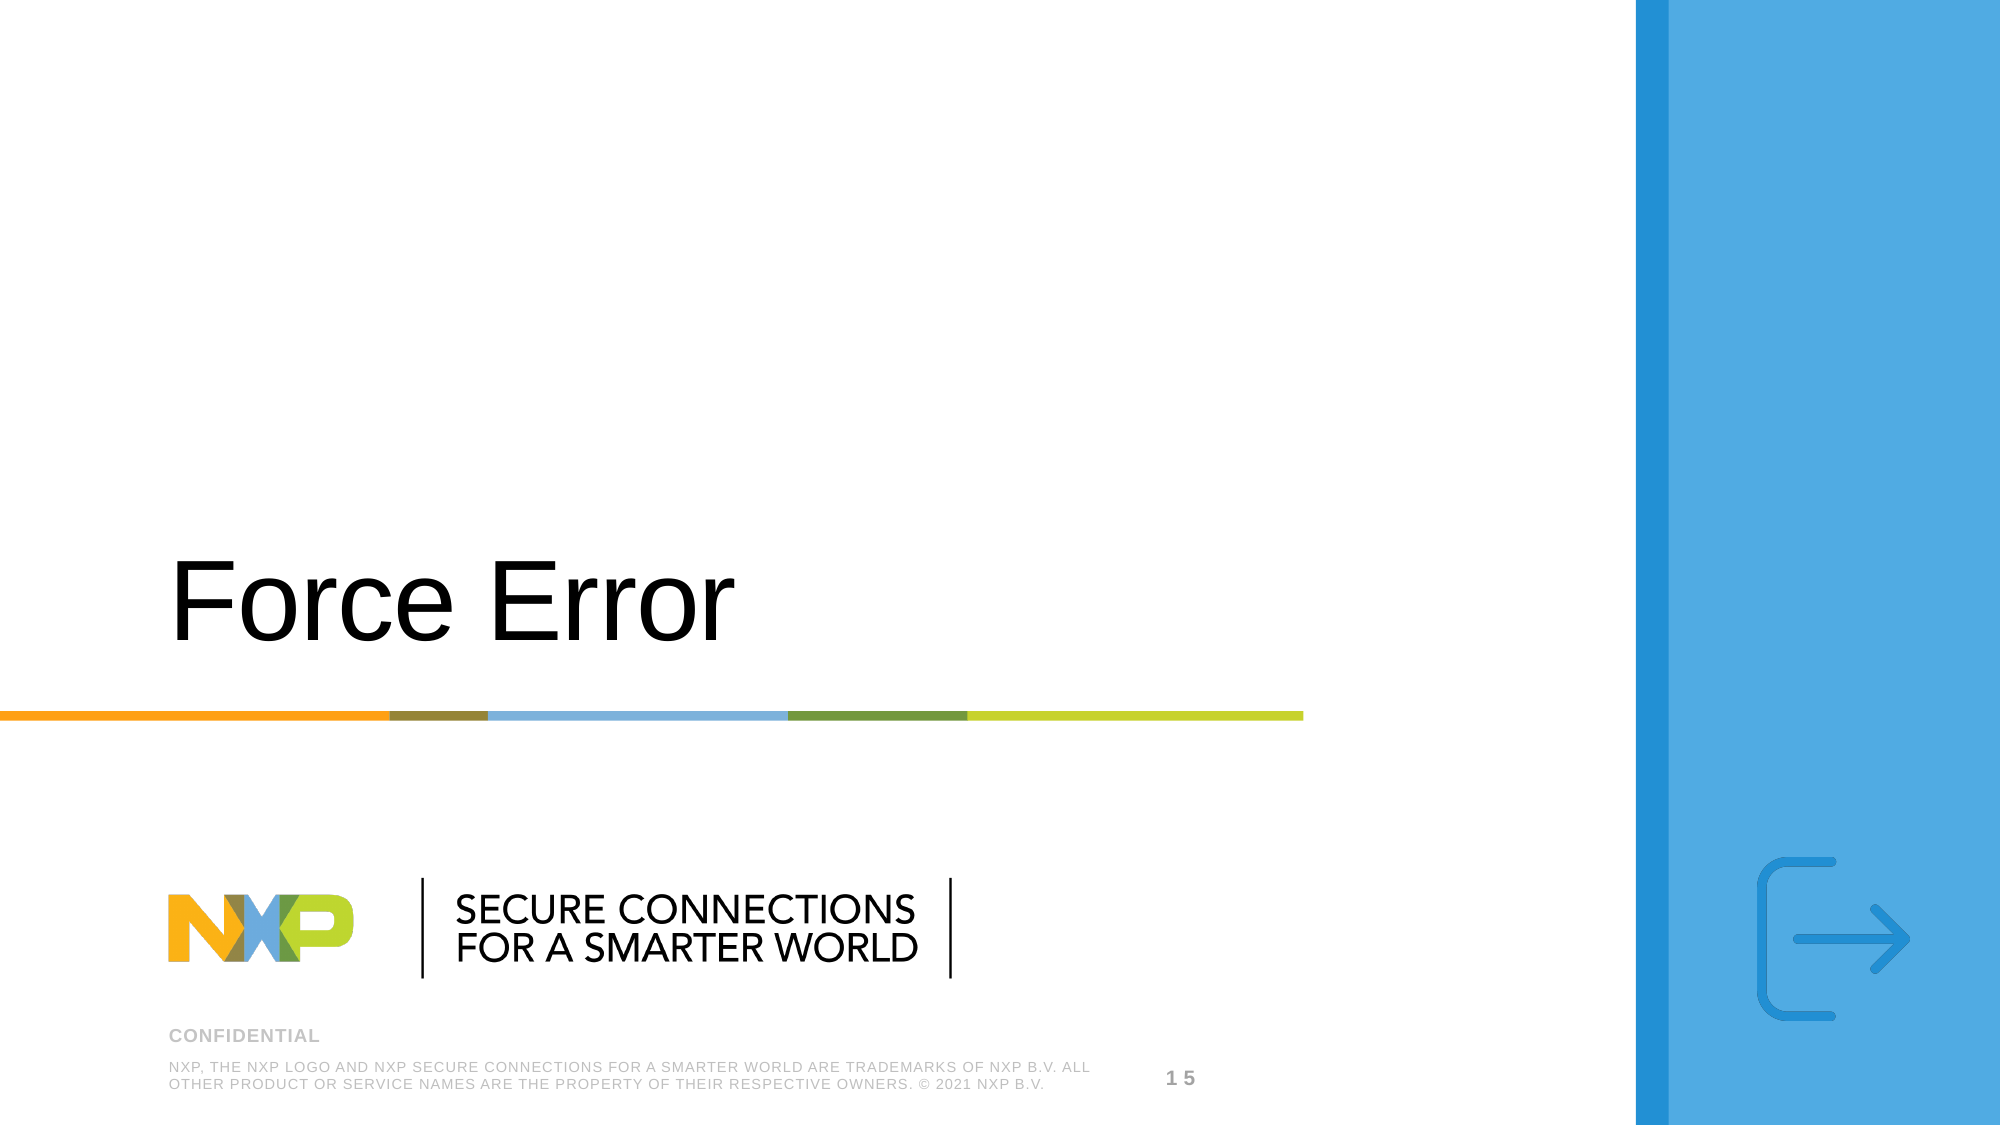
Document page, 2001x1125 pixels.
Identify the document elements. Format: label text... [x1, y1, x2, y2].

title Force Error [153, 267, 1304, 671]
picture [101, 827, 1019, 1029]
picture [1751, 857, 1916, 1021]
